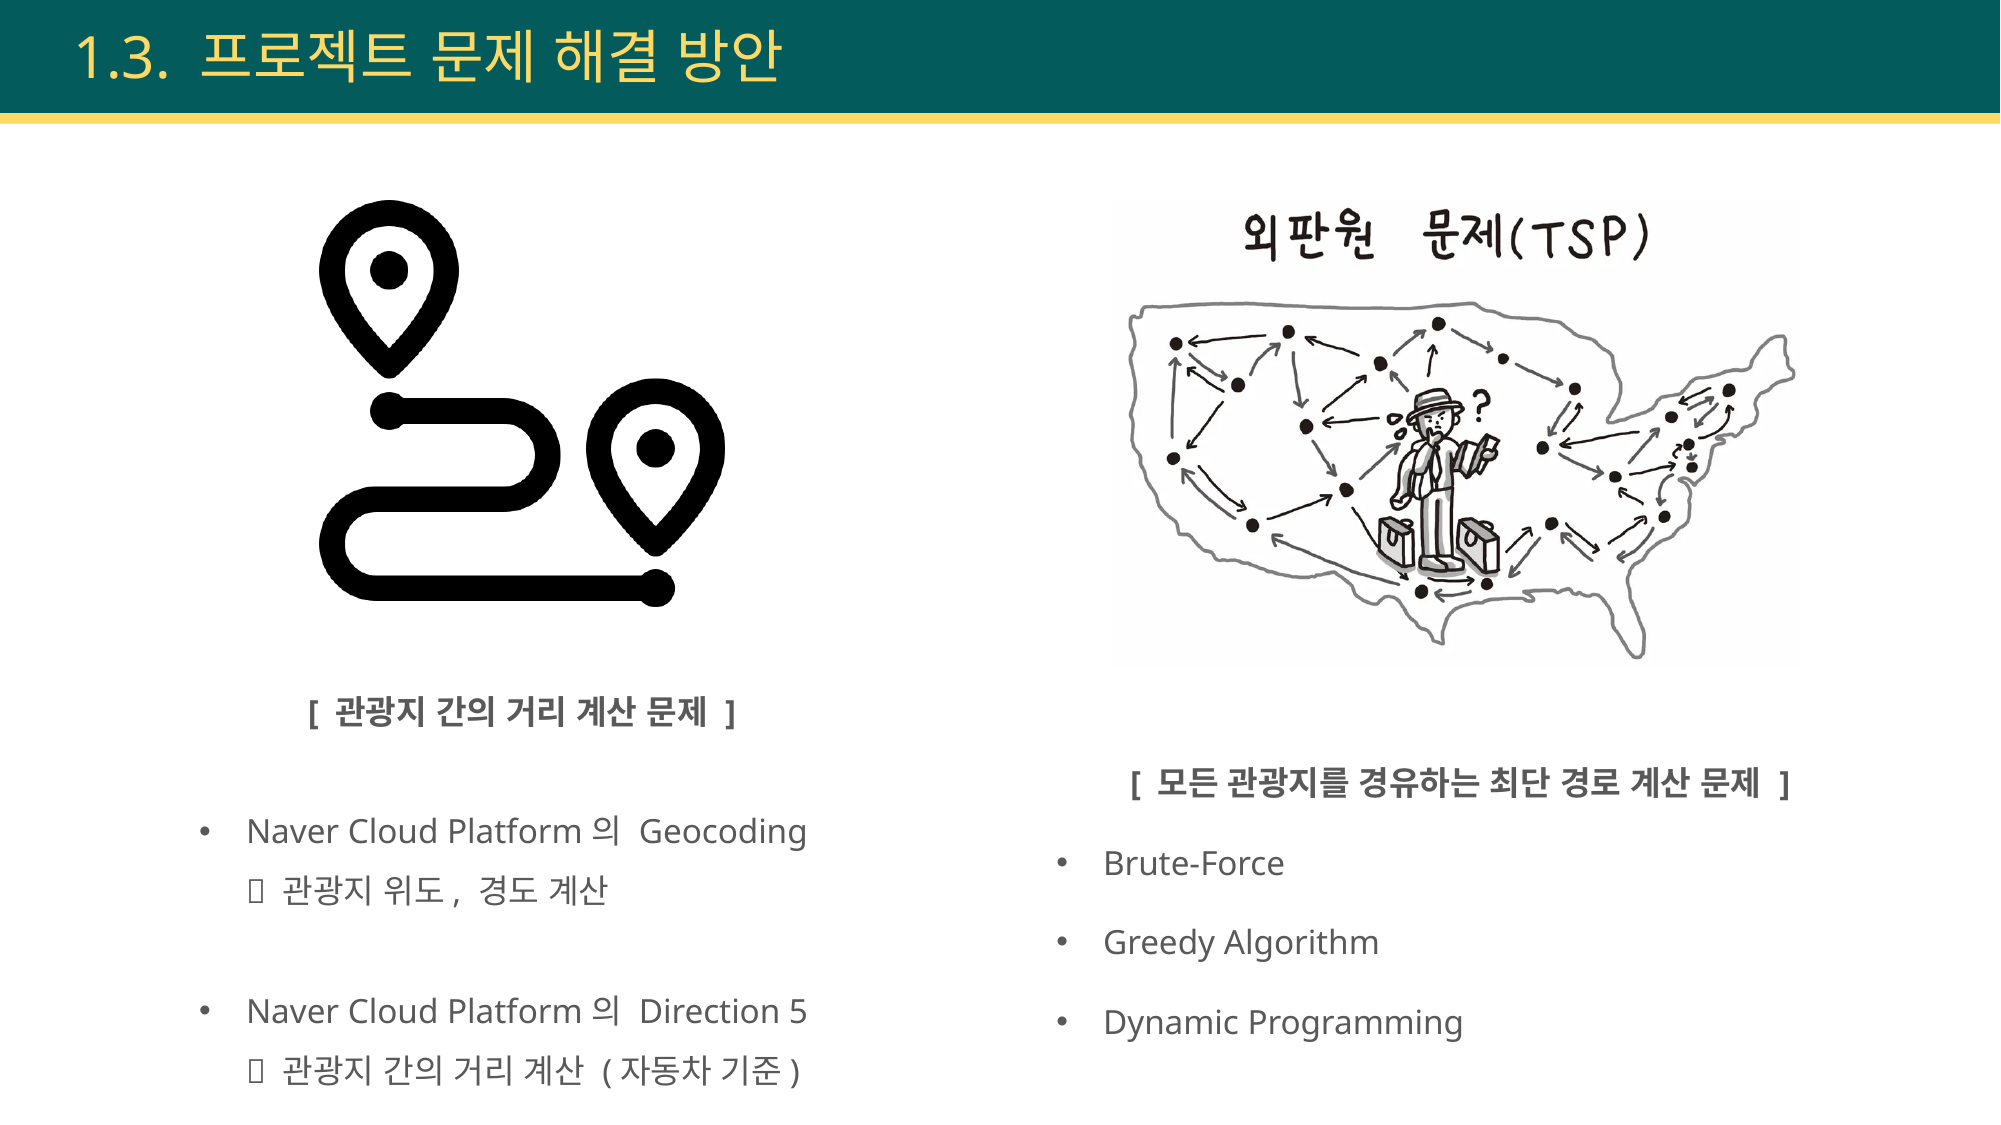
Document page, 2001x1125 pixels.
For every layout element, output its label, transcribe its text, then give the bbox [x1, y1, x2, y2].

text_box 1.3. 프로젝트 문제 해결 방안 [0, 0, 2000, 114]
text_box [ 관광지 간의 거리 계산 문제 ] Naver Cloud Platform의 Geocoding  관광지 위도, 경도 계산 Naver Cloud Platform의 Direction 5  관광지 간의 거리 계산 (자동차 기준) [184, 663, 860, 1125]
picture [1111, 200, 1801, 667]
text_box [ 모든 관광지를 경유하는 최단 경로 계산 문제 ] Brute-Force Greedy Algorithm Dynamic Programming [1041, 754, 1879, 1049]
picture [319, 200, 725, 607]
